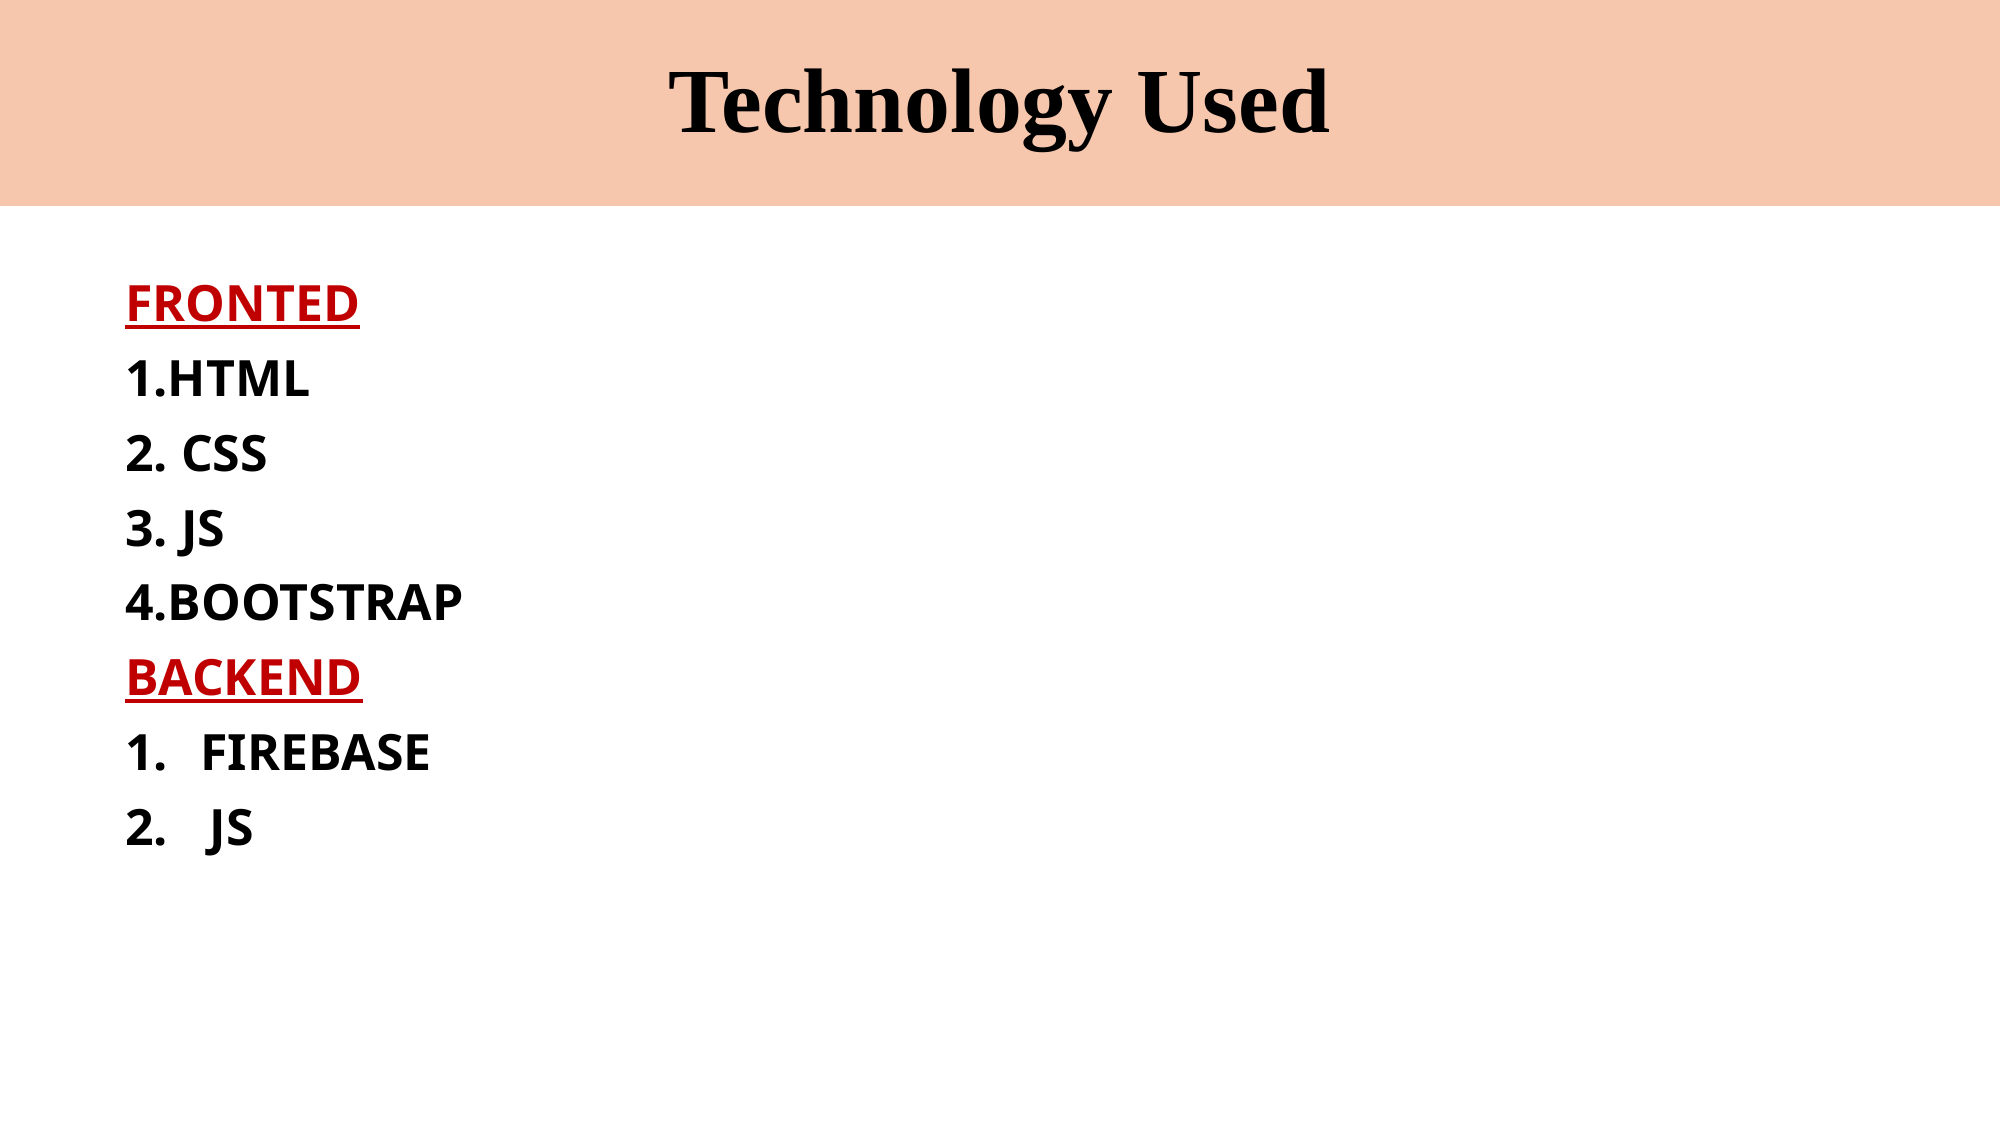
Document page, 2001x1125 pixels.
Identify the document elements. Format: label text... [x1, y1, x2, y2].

list FRONTED 1.HTML 2. CSS 3. JS 4.BOOTSTRAP BACKEND FIREBASE JS [110, 270, 761, 985]
title Technology Used [0, 0, 2000, 206]
